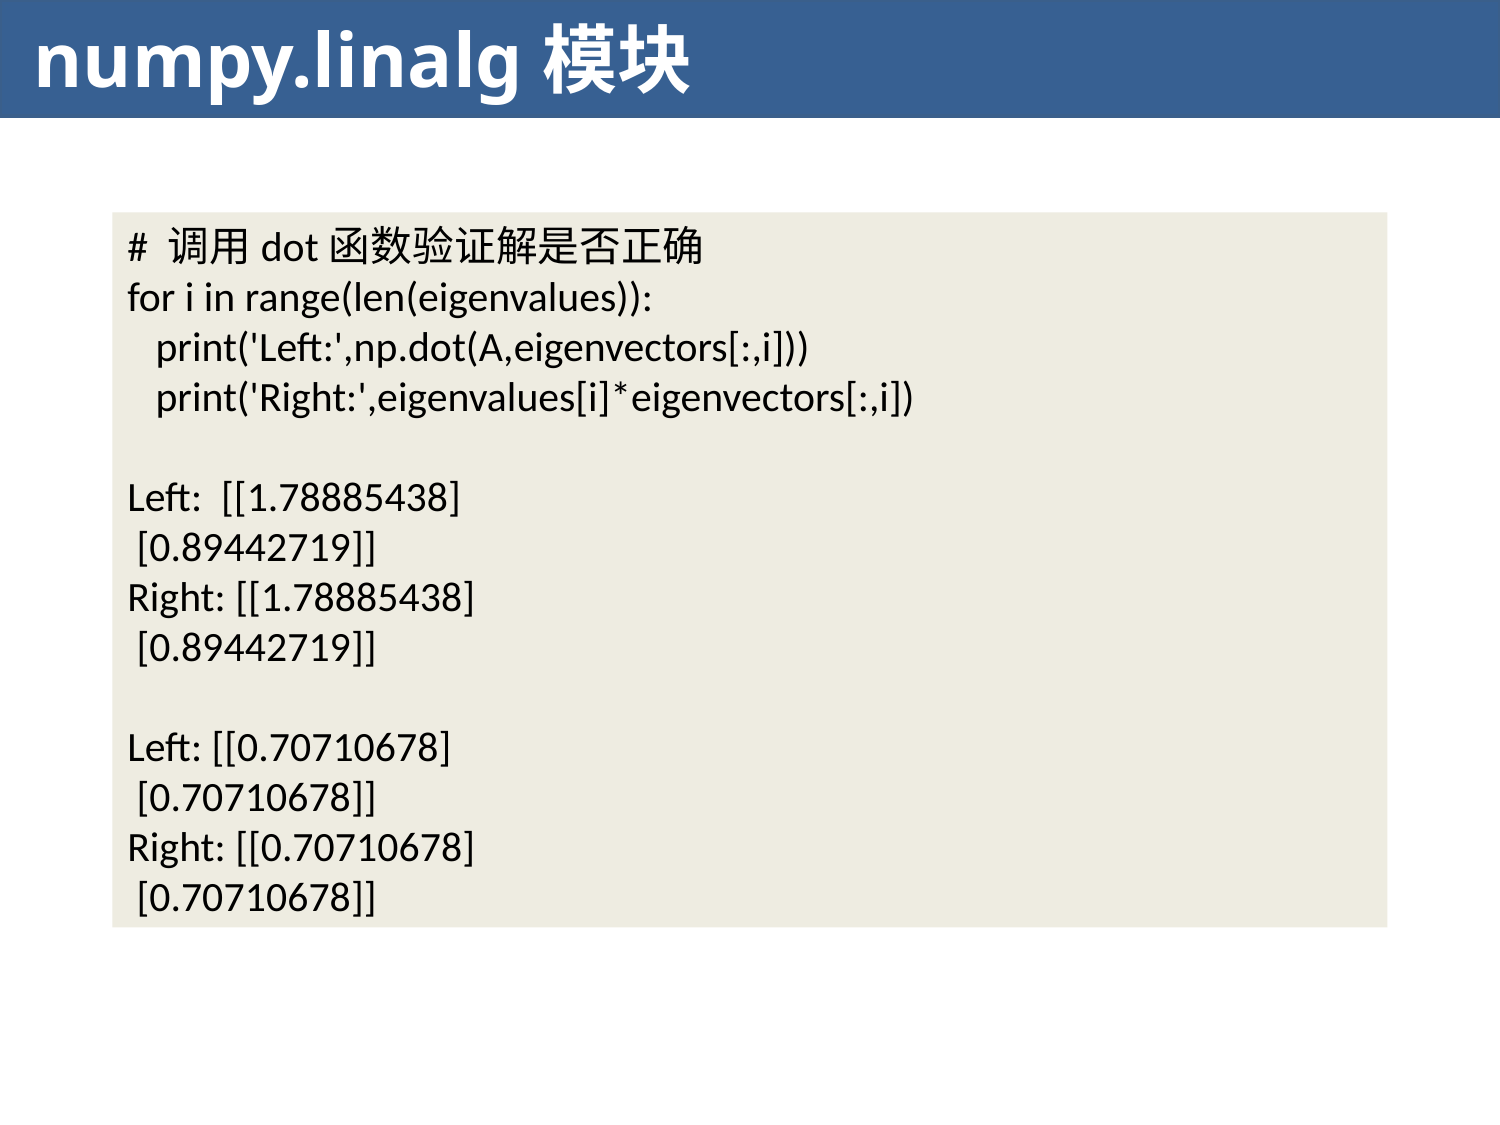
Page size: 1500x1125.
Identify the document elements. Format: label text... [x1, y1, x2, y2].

text_box [0, 0, 1500, 118]
text_box # 调用dot函数验证解是否正确 for i in range(len(eigenvalues)): print('Left:',np.dot(A,eigenvectors[:,i])) print('Right:',eigenvalues[i]*eigenvectors[:,i]) Left: [[1.78885438] [0.89442719]] Right: [[1.78885438] [0.89442719]] Left: [[0.70710678] [0.70710678]] Right: [[0.70710678] [0.70710678]] [112, 212, 1388, 928]
text_box numpy.linalg模块 [18, 5, 1034, 111]
